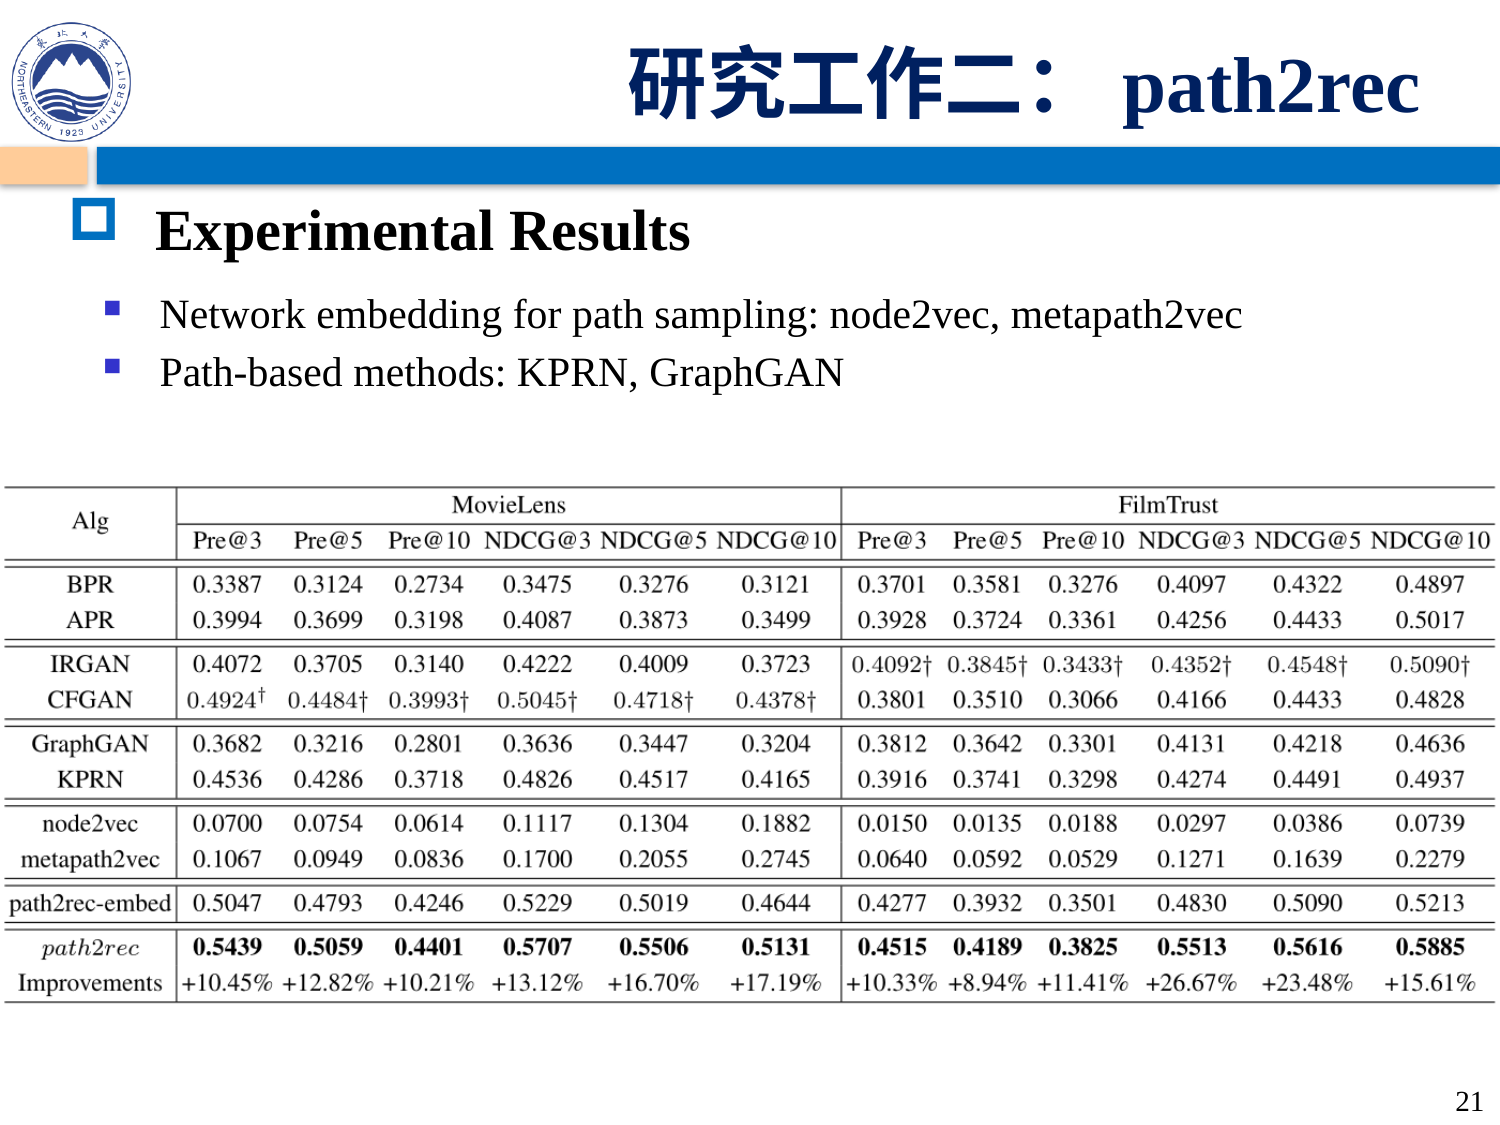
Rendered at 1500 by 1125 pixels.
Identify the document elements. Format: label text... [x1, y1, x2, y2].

picture [0, 14, 143, 147]
text_box 研究工作二：path2rec [584, 48, 1436, 137]
text_box Experimental Results [53, 184, 1481, 270]
picture [0, 479, 1500, 1009]
slide_number 21 [1187, 1049, 1500, 1125]
text_box Network embedding for path sampling: node2vec, metapath2vec Path-based methods: KPRN, GraphGAN [88, 278, 1412, 448]
